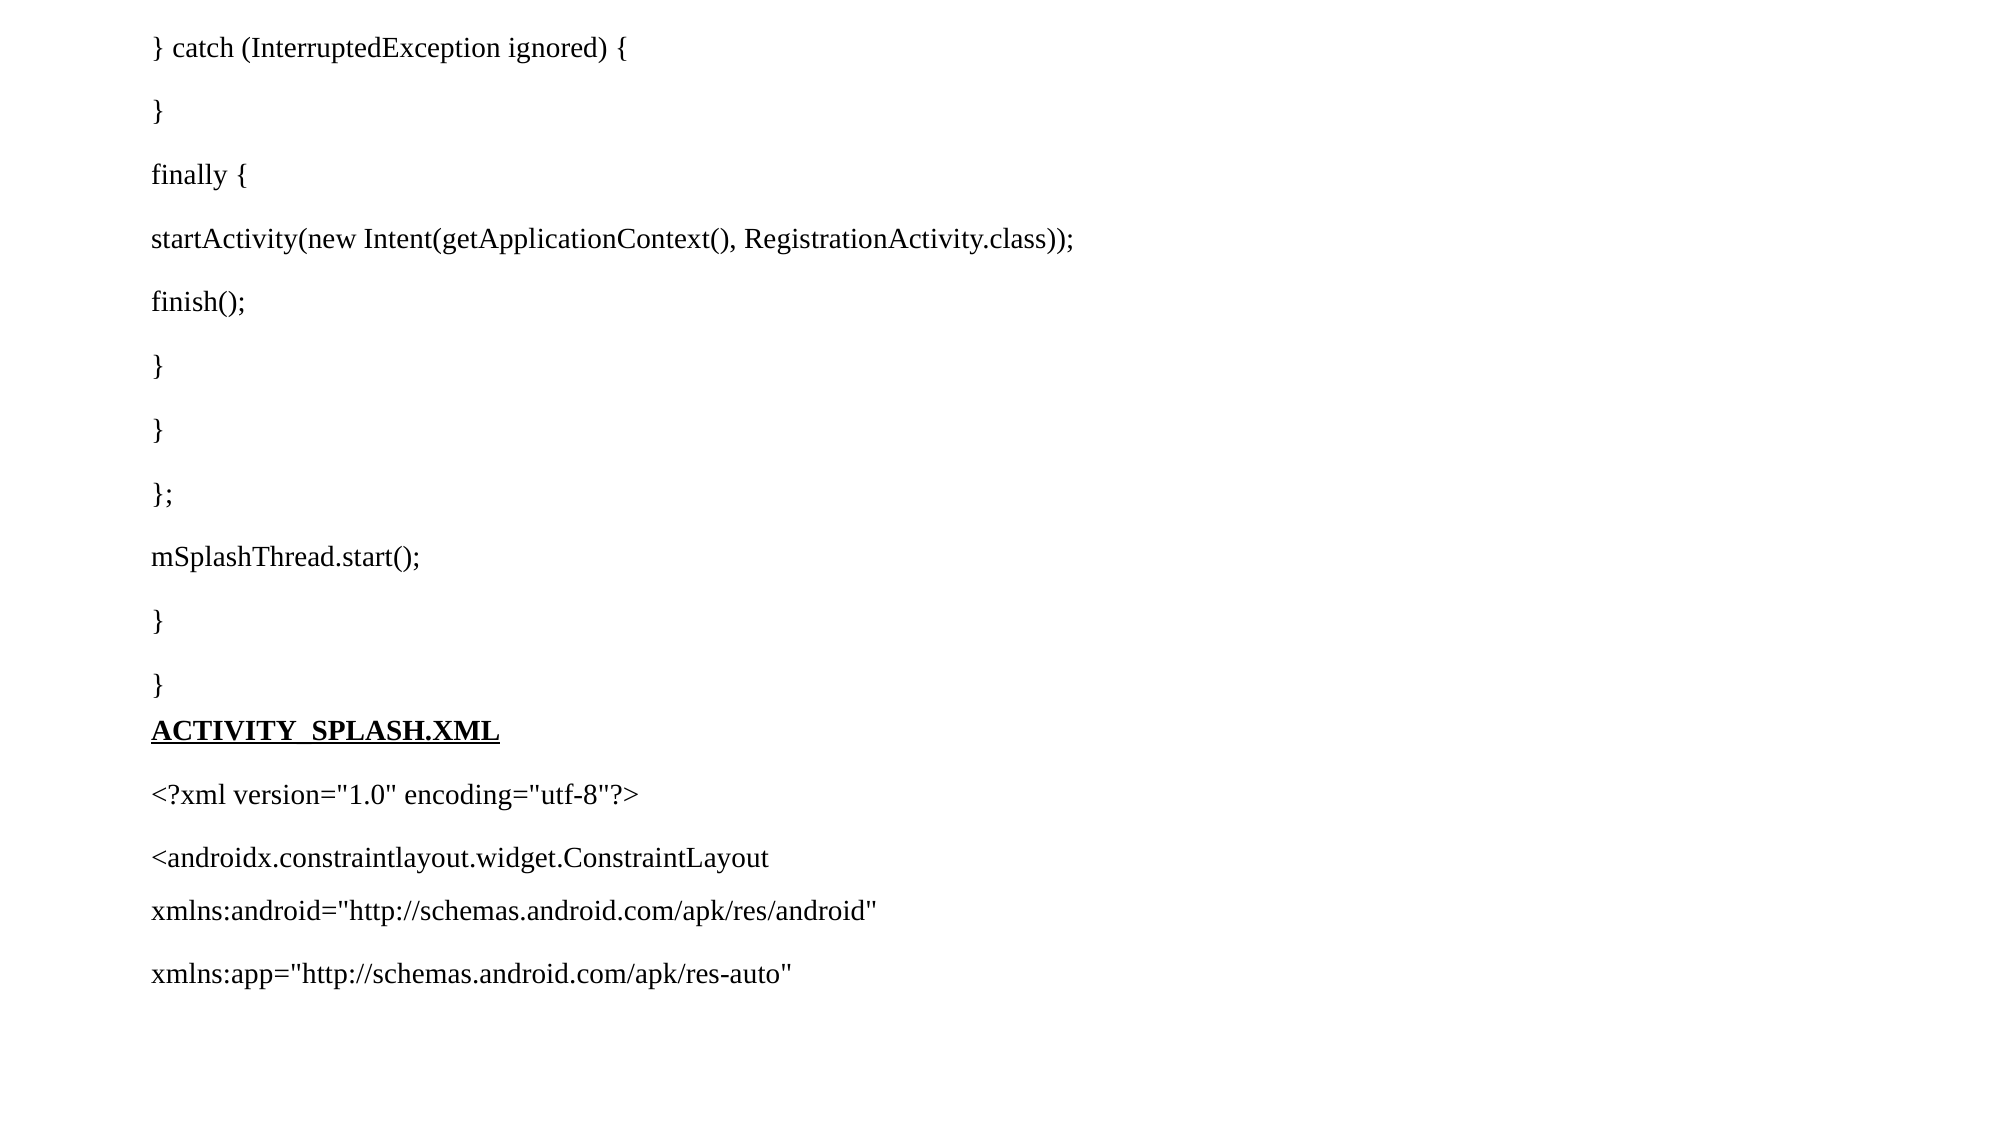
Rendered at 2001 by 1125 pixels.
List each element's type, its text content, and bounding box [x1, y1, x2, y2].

text_box } catch (InterruptedException ignored) { } finally { startActivity(new Intent(getApplicationContext(), RegistrationActivity.class)); finish(); } } }; mSplashThread.start(); } } ACTIVITY_SPLASH.XML <?xml version="1.0" encoding="utf-8"?> <androidx.constraintlayout.widget.ConstraintLayout xmlns:android="http://schemas.android.com/apk/res/android" xmlns:app="http://schemas.android.com/apk/res-auto" [61, 2, 1096, 1061]
